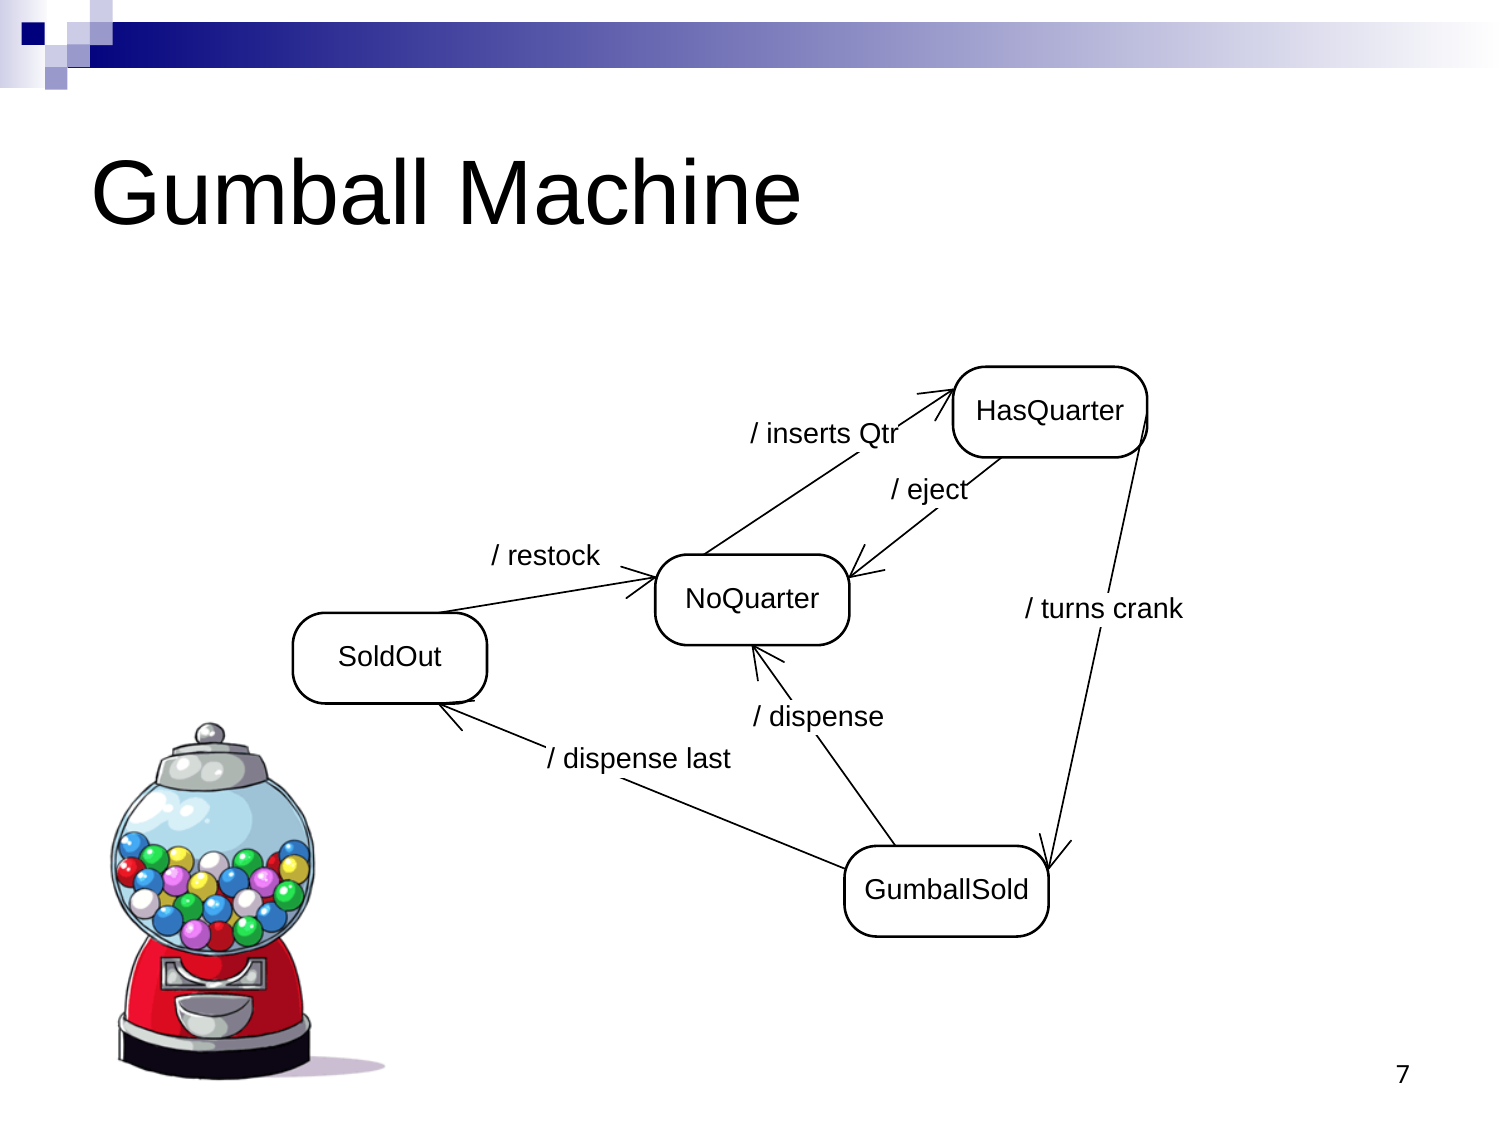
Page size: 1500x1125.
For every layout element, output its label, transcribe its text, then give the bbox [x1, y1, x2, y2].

slide_number 7 [1074, 1025, 1425, 1100]
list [287, 361, 1188, 943]
title Gumball Machine [75, 75, 1425, 300]
picture [24, 712, 402, 1089]
